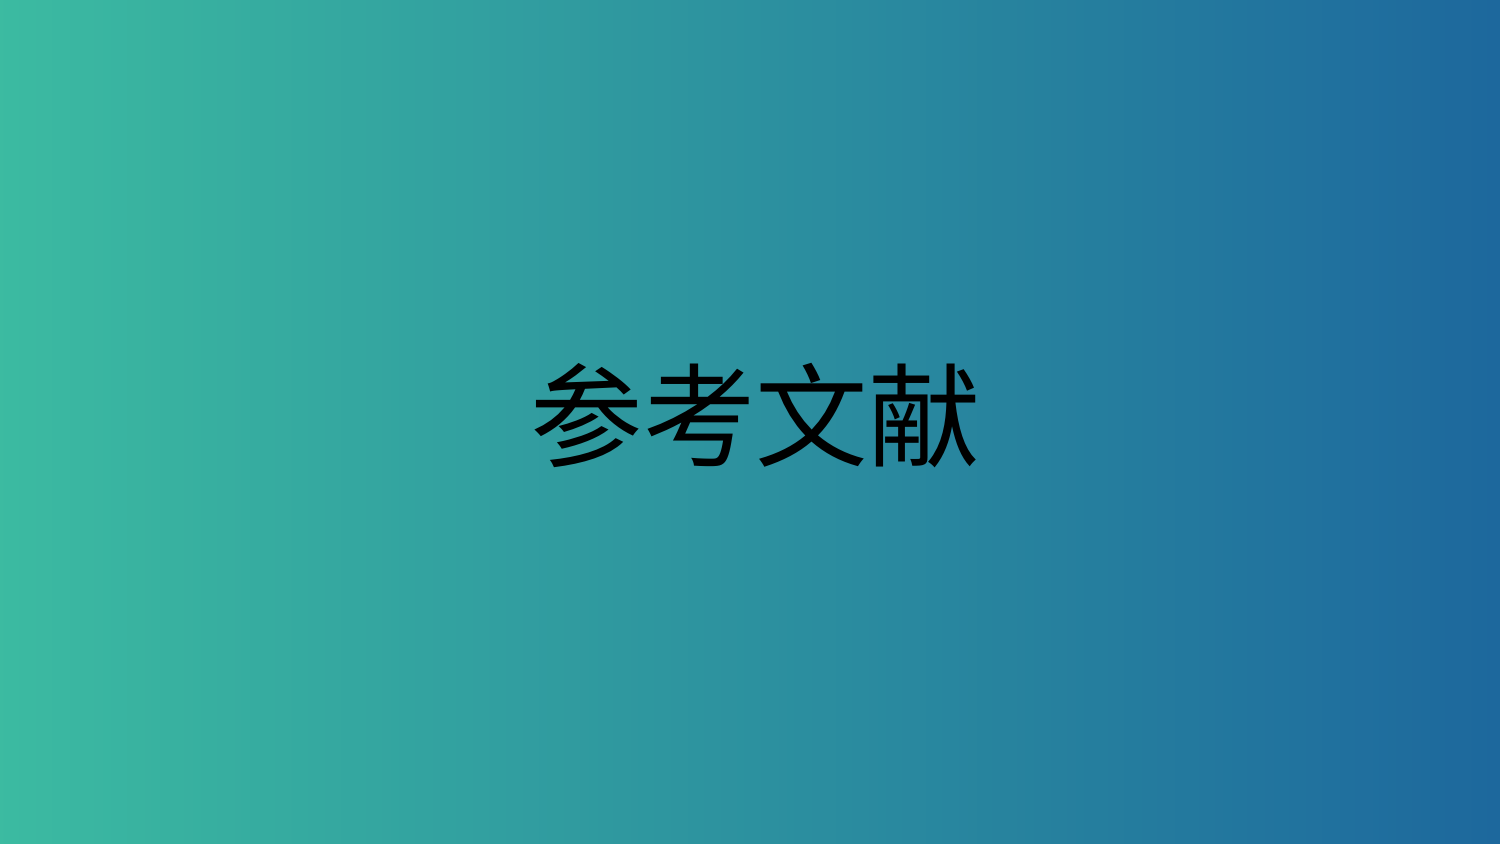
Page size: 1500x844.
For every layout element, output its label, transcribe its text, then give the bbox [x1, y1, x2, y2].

text_box 参考文献 [516, 339, 996, 489]
picture [0, 0, 1500, 844]
